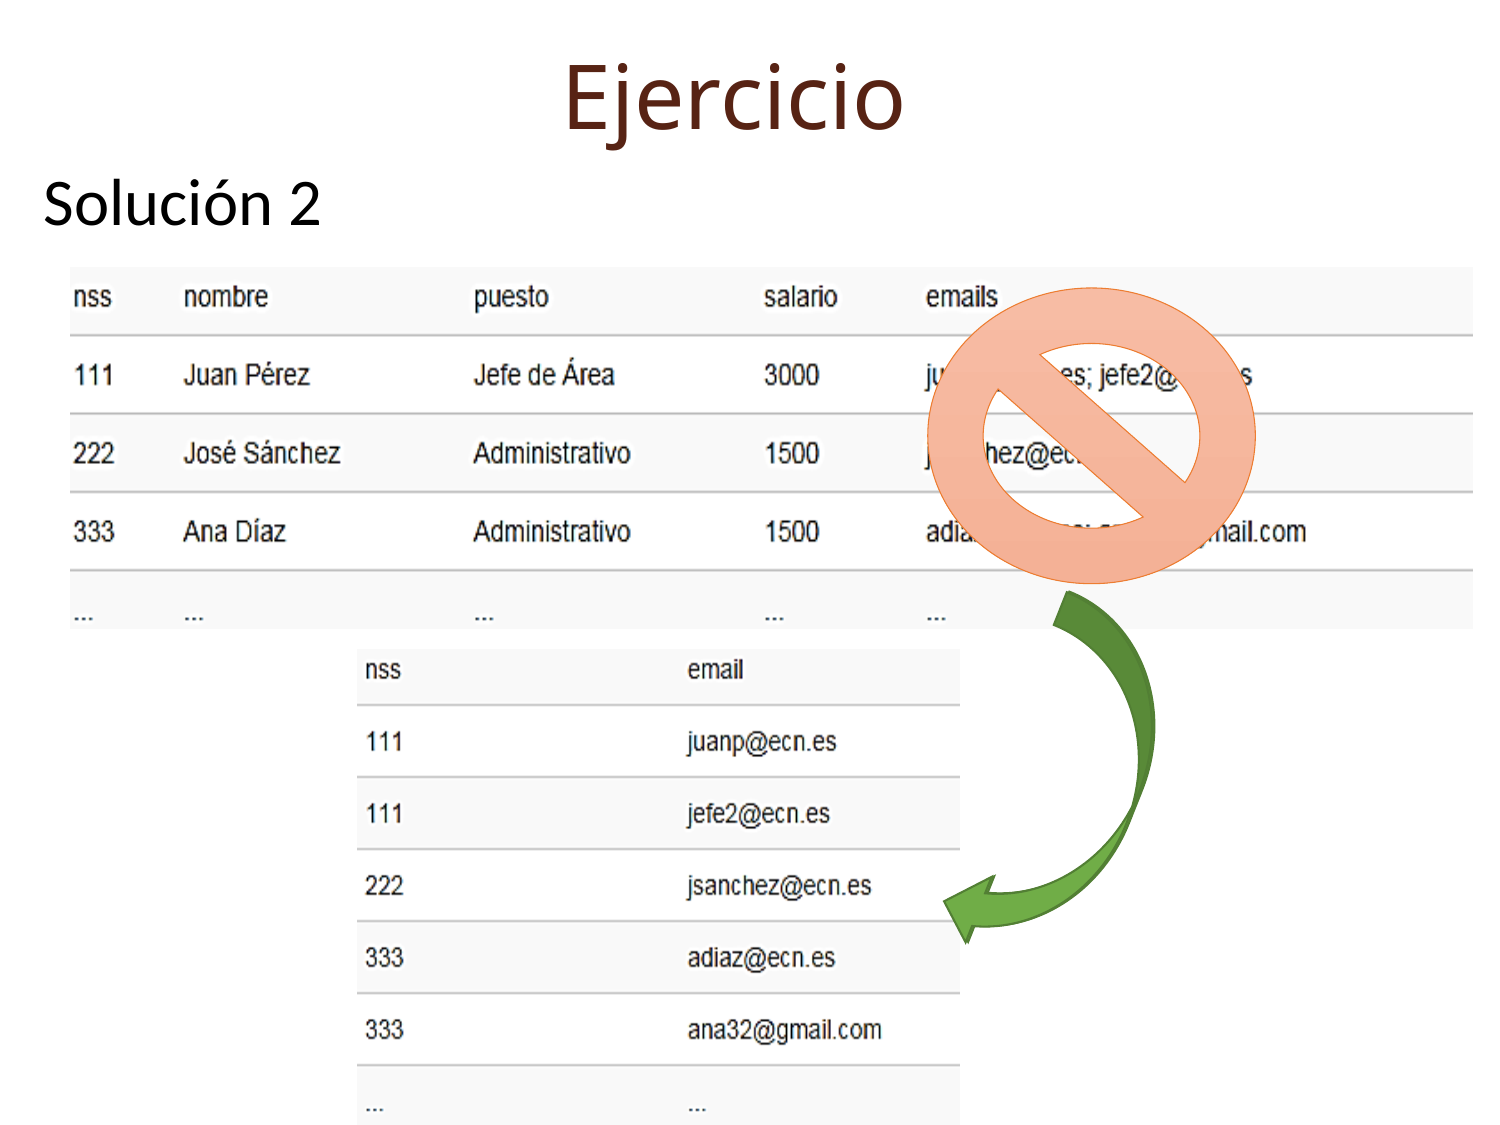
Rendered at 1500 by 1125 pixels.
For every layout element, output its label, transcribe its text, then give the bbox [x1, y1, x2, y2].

text_box [1055, 629, 1156, 910]
text_box [960, 629, 1153, 945]
picture [357, 648, 960, 1125]
picture [70, 267, 1473, 629]
text_box Solución 2 [28, 151, 1423, 260]
text_box Ejercicio [118, 0, 1349, 188]
